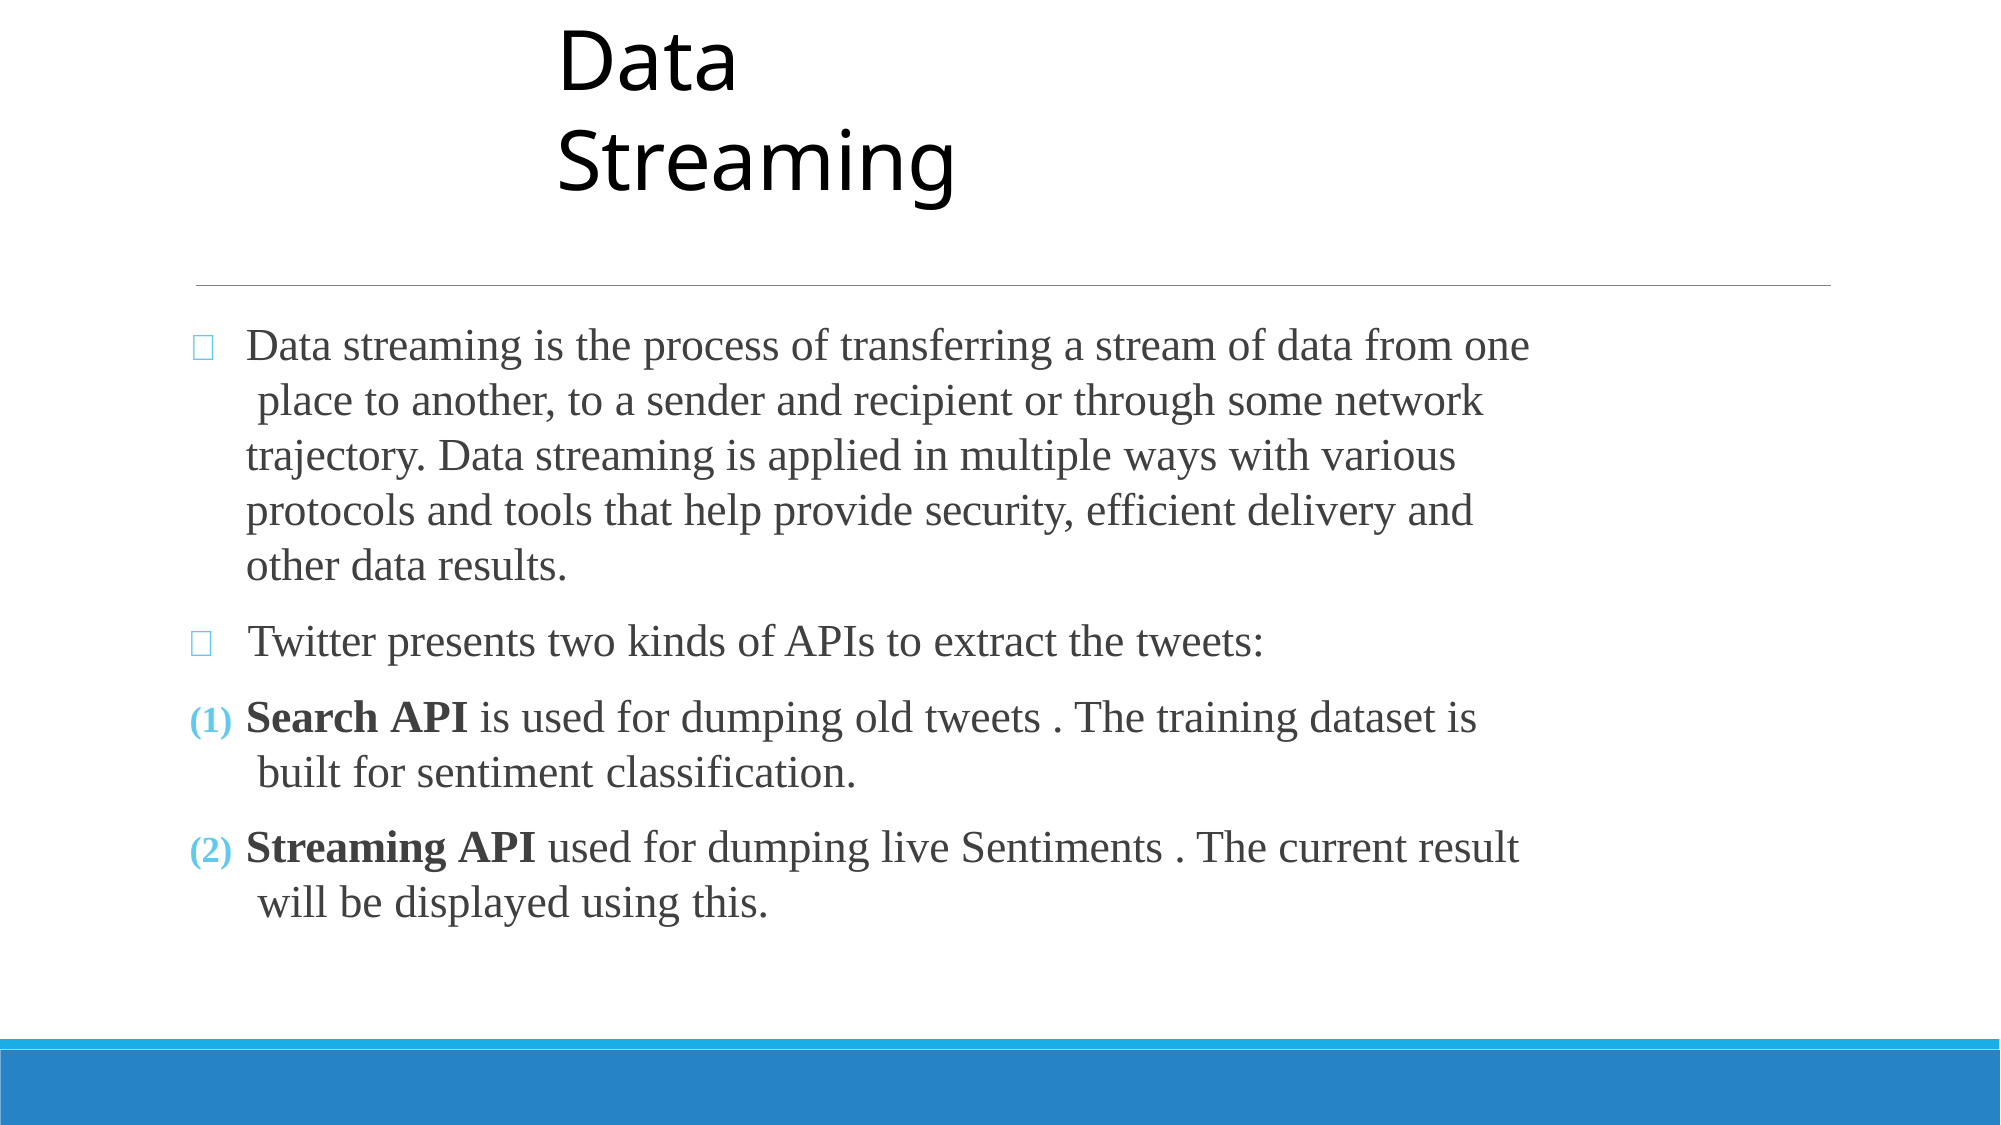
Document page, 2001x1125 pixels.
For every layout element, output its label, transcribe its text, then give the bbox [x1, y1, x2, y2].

text_box  Data streaming is the process of transferring a stream of data from one place to another, to a sender and recipient or through some network trajectory. Data streaming is applied in multiple ways with various protocols and tools that help provide security, efficient delivery and other data results.  Twitter presents two kinds of APIs to extract the tweets: Search API is used for dumping old tweets . The training dataset is built for sentiment classification. Streaming API used for dumping live Sentiments . The current result will be displayed using this. [187, 312, 1541, 927]
title Data Streaming [553, 4, 1079, 207]
